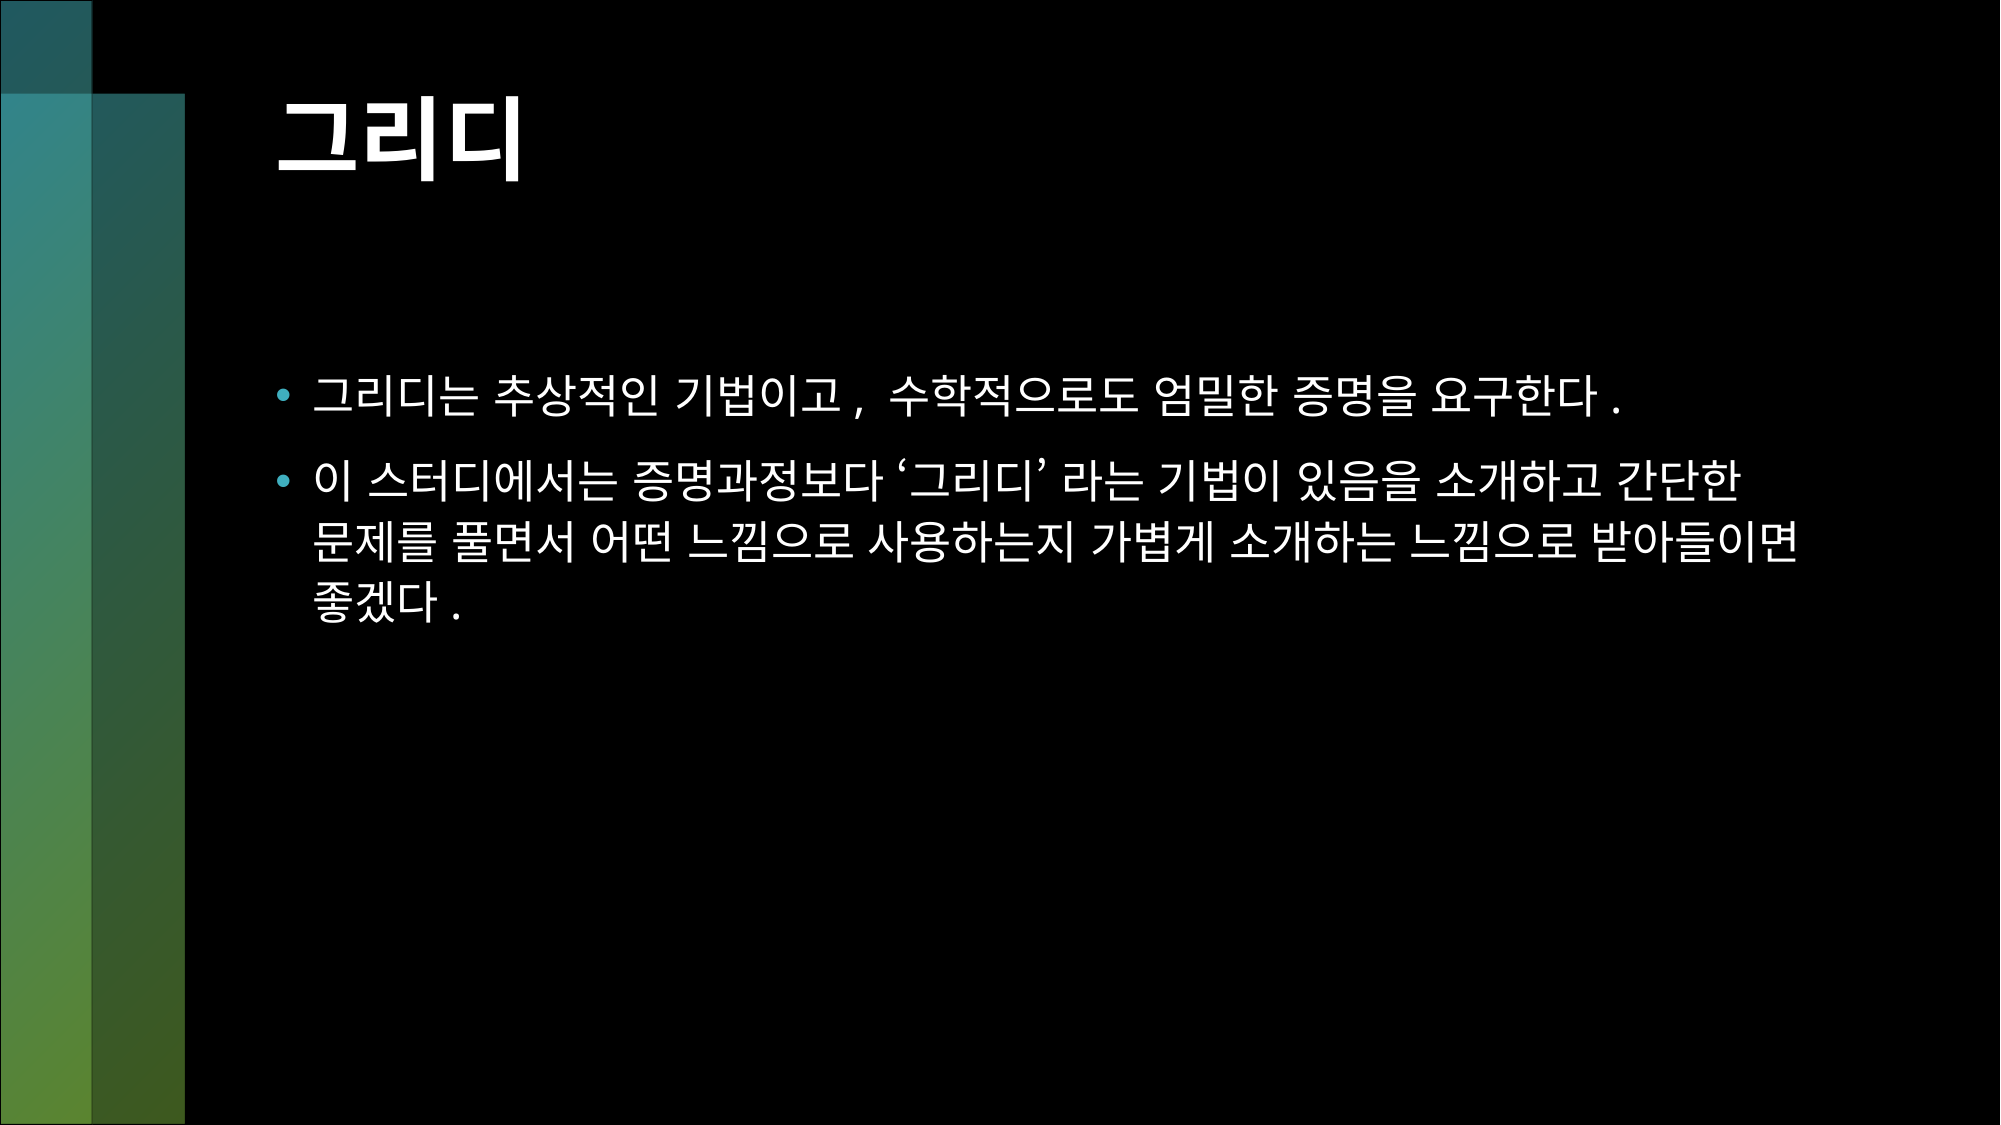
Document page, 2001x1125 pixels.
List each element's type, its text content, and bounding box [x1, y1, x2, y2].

list 그리디는 추상적인 기법이고, 수학적으로도 엄밀한 증명을 요구한다. 이 스터디에서는 증명과정보다 ‘그리디’ 라는 기법이 있음을 소개하고 간단한 문제를 풀면서 어떤 느낌으로 사용하는지 가볍게 소개하는 느낌으로 받아들이면 좋겠다. [260, 354, 1817, 999]
title 그리디 [260, 74, 1817, 329]
